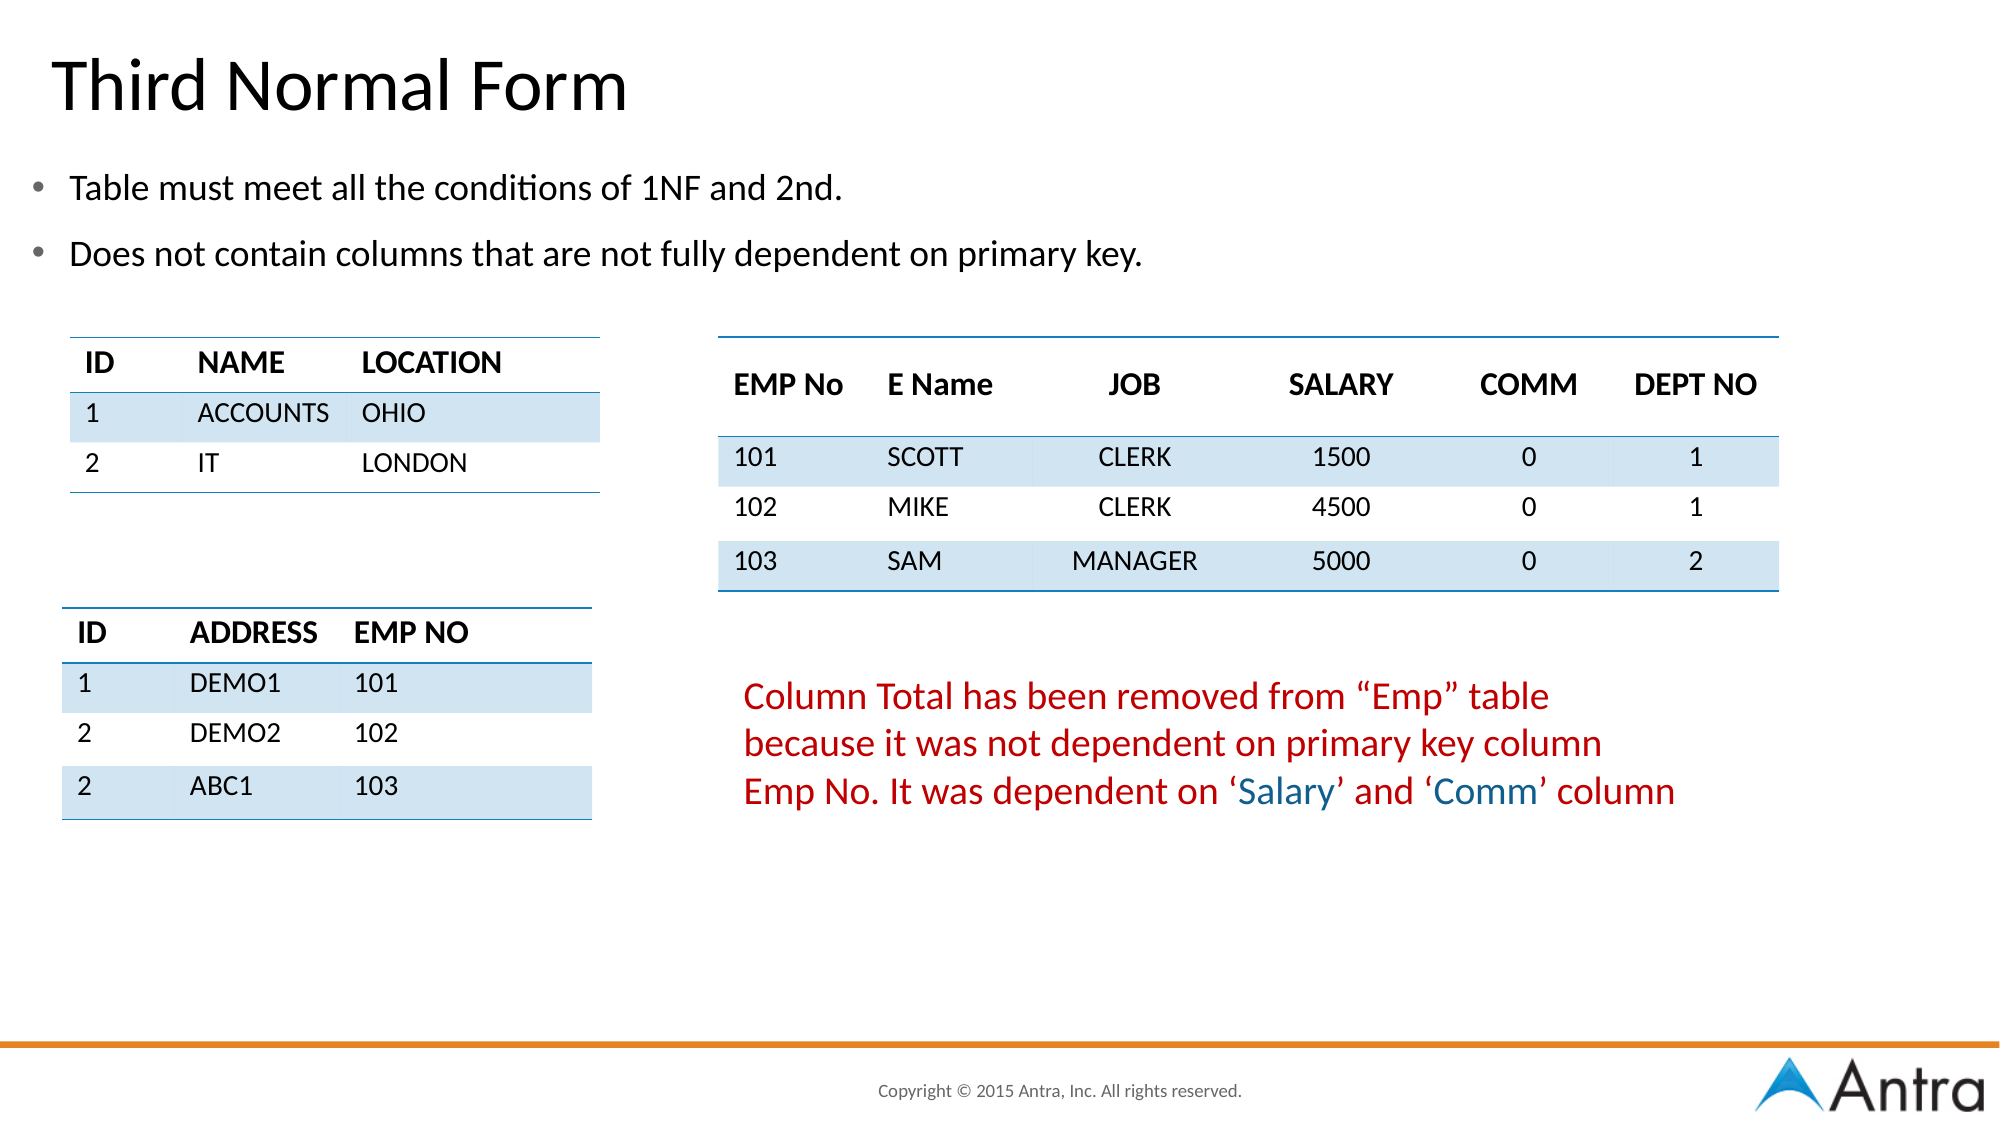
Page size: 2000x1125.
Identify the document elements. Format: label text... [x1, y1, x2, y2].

table_cell 5000 [1238, 541, 1445, 590]
table_cell 1 [62, 664, 175, 713]
table_cell DEMO1 [175, 664, 339, 713]
table_header SALARY [1238, 338, 1445, 436]
table_cell 4500 [1238, 487, 1445, 541]
text_box Column Total has been removed from “Emp” table because it was not dependent on primary key column Emp No. It was dependent on ‘Salary’ and ‘Comm’ column [728, 662, 1698, 820]
table_cell CLERK [1033, 487, 1238, 541]
table_cell 1 [70, 393, 183, 442]
table_cell 1 [1613, 487, 1779, 541]
table_cell 2 [62, 713, 175, 766]
table_cell CLERK [1033, 437, 1238, 487]
table_cell MIKE [873, 487, 1033, 541]
table_header ID [62, 609, 175, 662]
table_header E Name [873, 338, 1033, 436]
table_cell 0 [1445, 541, 1613, 590]
table_cell SCOTT [873, 437, 1033, 487]
table_cell 101 [718, 437, 873, 487]
table_header LOCATION [347, 338, 600, 392]
table_cell 2 [70, 442, 183, 492]
table_cell 2 [1613, 541, 1779, 590]
table_header EMP No [718, 338, 873, 436]
table_header ADDRESS [175, 609, 339, 662]
table_cell 1 [1613, 437, 1779, 487]
table_cell 102 [339, 713, 592, 766]
table_cell ACCOUNTS [183, 393, 347, 442]
table_cell 102 [718, 487, 873, 541]
list Table must meet all the conditions of 1NF and 2nd. Does not contain columns that are not fully dependent on primary key. [31, 168, 1757, 320]
title Third Normal Form [51, 18, 1777, 125]
table_header EMP NO [339, 609, 592, 662]
table_cell IT [183, 442, 347, 492]
table_cell 103 [718, 541, 873, 590]
table_header DEPT NO [1613, 338, 1779, 436]
table_cell 0 [1445, 437, 1613, 487]
table_header ID [70, 338, 183, 392]
table_header JOB [1033, 338, 1238, 436]
table_header COMM [1445, 338, 1613, 436]
table_cell SAM [873, 541, 1033, 590]
table_cell ABC1 [175, 766, 339, 819]
table_cell LONDON [347, 442, 600, 492]
table_cell 101 [339, 664, 592, 713]
table_cell DEMO2 [175, 713, 339, 766]
table_cell 103 [339, 766, 592, 819]
table_cell OHIO [347, 393, 600, 442]
table_cell MANAGER [1033, 541, 1238, 590]
table_cell 2 [62, 766, 175, 819]
table_cell 0 [1445, 487, 1613, 541]
table_cell 1500 [1238, 437, 1445, 487]
table_header NAME [183, 338, 347, 392]
picture [1744, 1048, 1994, 1122]
